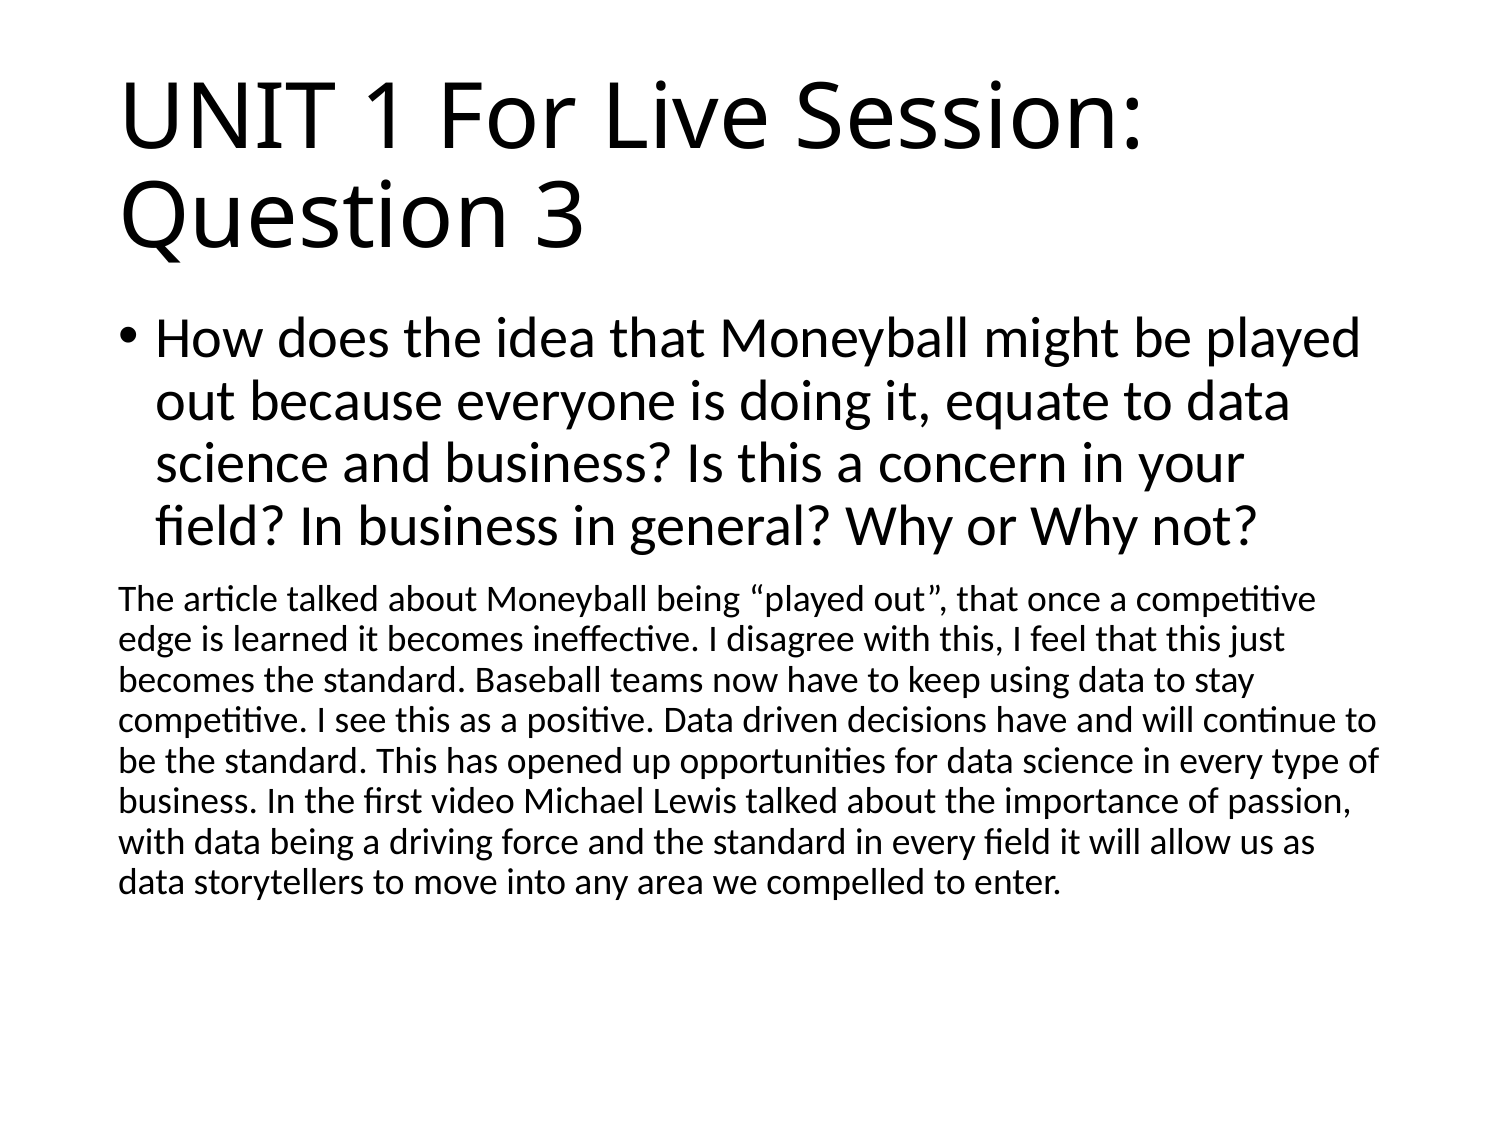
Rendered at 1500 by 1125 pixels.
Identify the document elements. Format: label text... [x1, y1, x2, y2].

list How does the idea that Moneyball might be played out because everyone is doing it, equate to data science and business? Is this a concern in your field? In business in general? Why or Why not? The article talked about Moneyball being “played out”, that once a competitive edge is learned it becomes ineffective. I disagree with this, I feel that this just becomes the standard. Baseball teams now have to keep using data to stay competitive. I see this as a positive. Data driven decisions have and will continue to be the standard. This has opened up opportunities for data science in every type of business. In the first video Michael Lewis talked about the importance of passion, with data being a driving force and the standard in every field it will allow us as data storytellers to move into any area we compelled to enter. [103, 299, 1397, 1014]
title UNIT 1 For Live Session: Question 3 [103, 59, 1397, 278]
